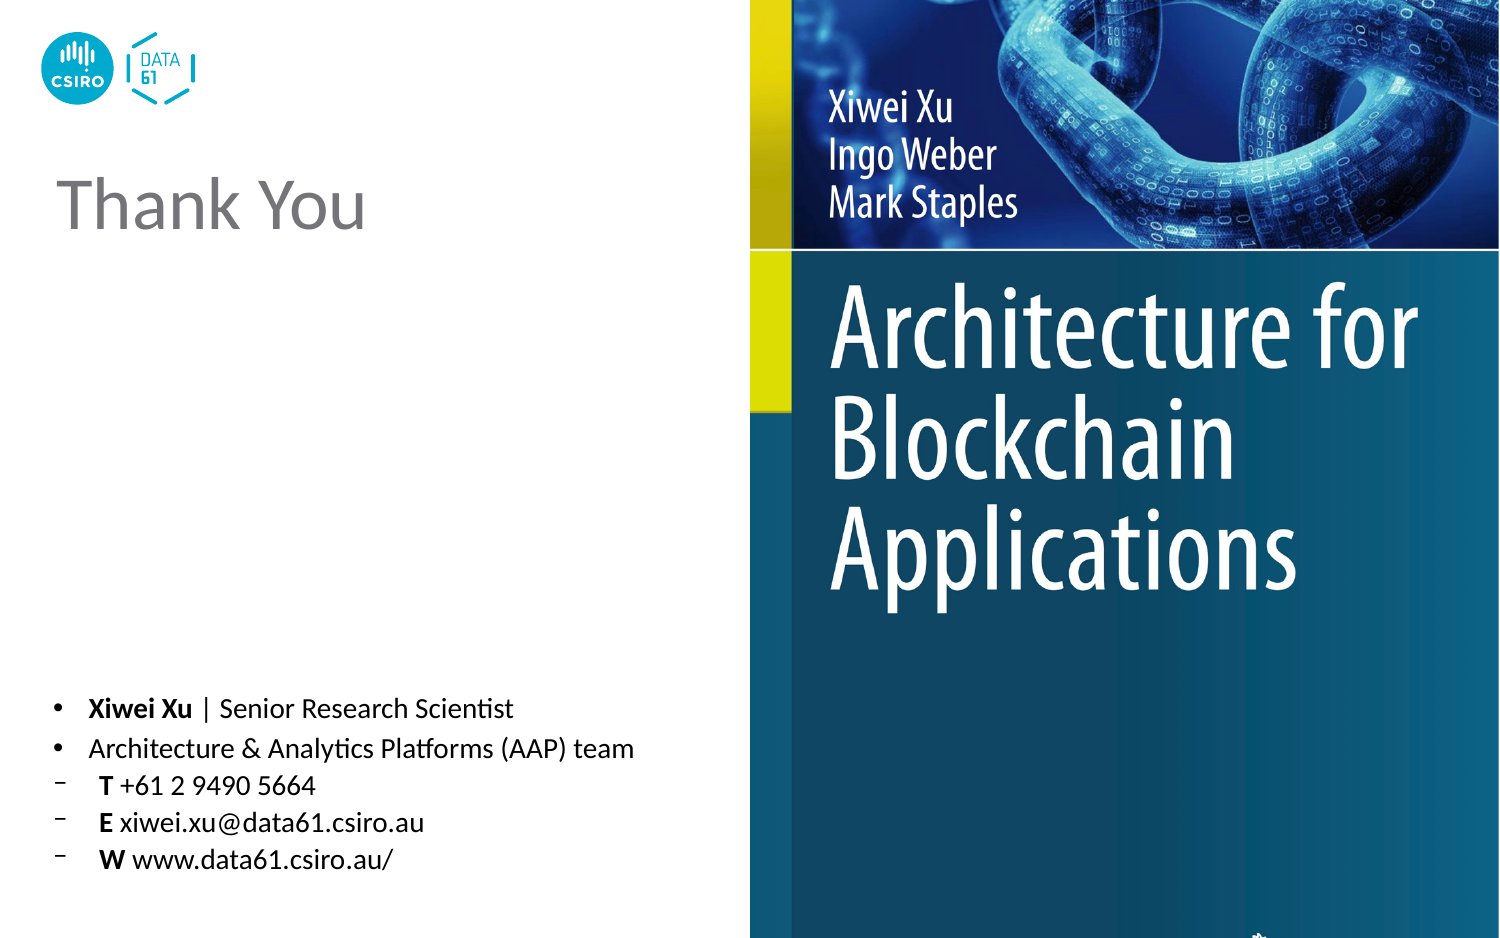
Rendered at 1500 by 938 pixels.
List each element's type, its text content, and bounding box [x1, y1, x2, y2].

picture [1252, 933, 1267, 938]
text_box Thank You [41, 146, 704, 264]
picture [749, 0, 1499, 938]
text_box Xiwei Xu | Senior Research Scientist Architecture & Analytics Platforms (AAP) team T +61 2 9490 5664 E xiwei.xu@data61.csiro.au W www.data61.csiro.au/ [53, 693, 709, 876]
